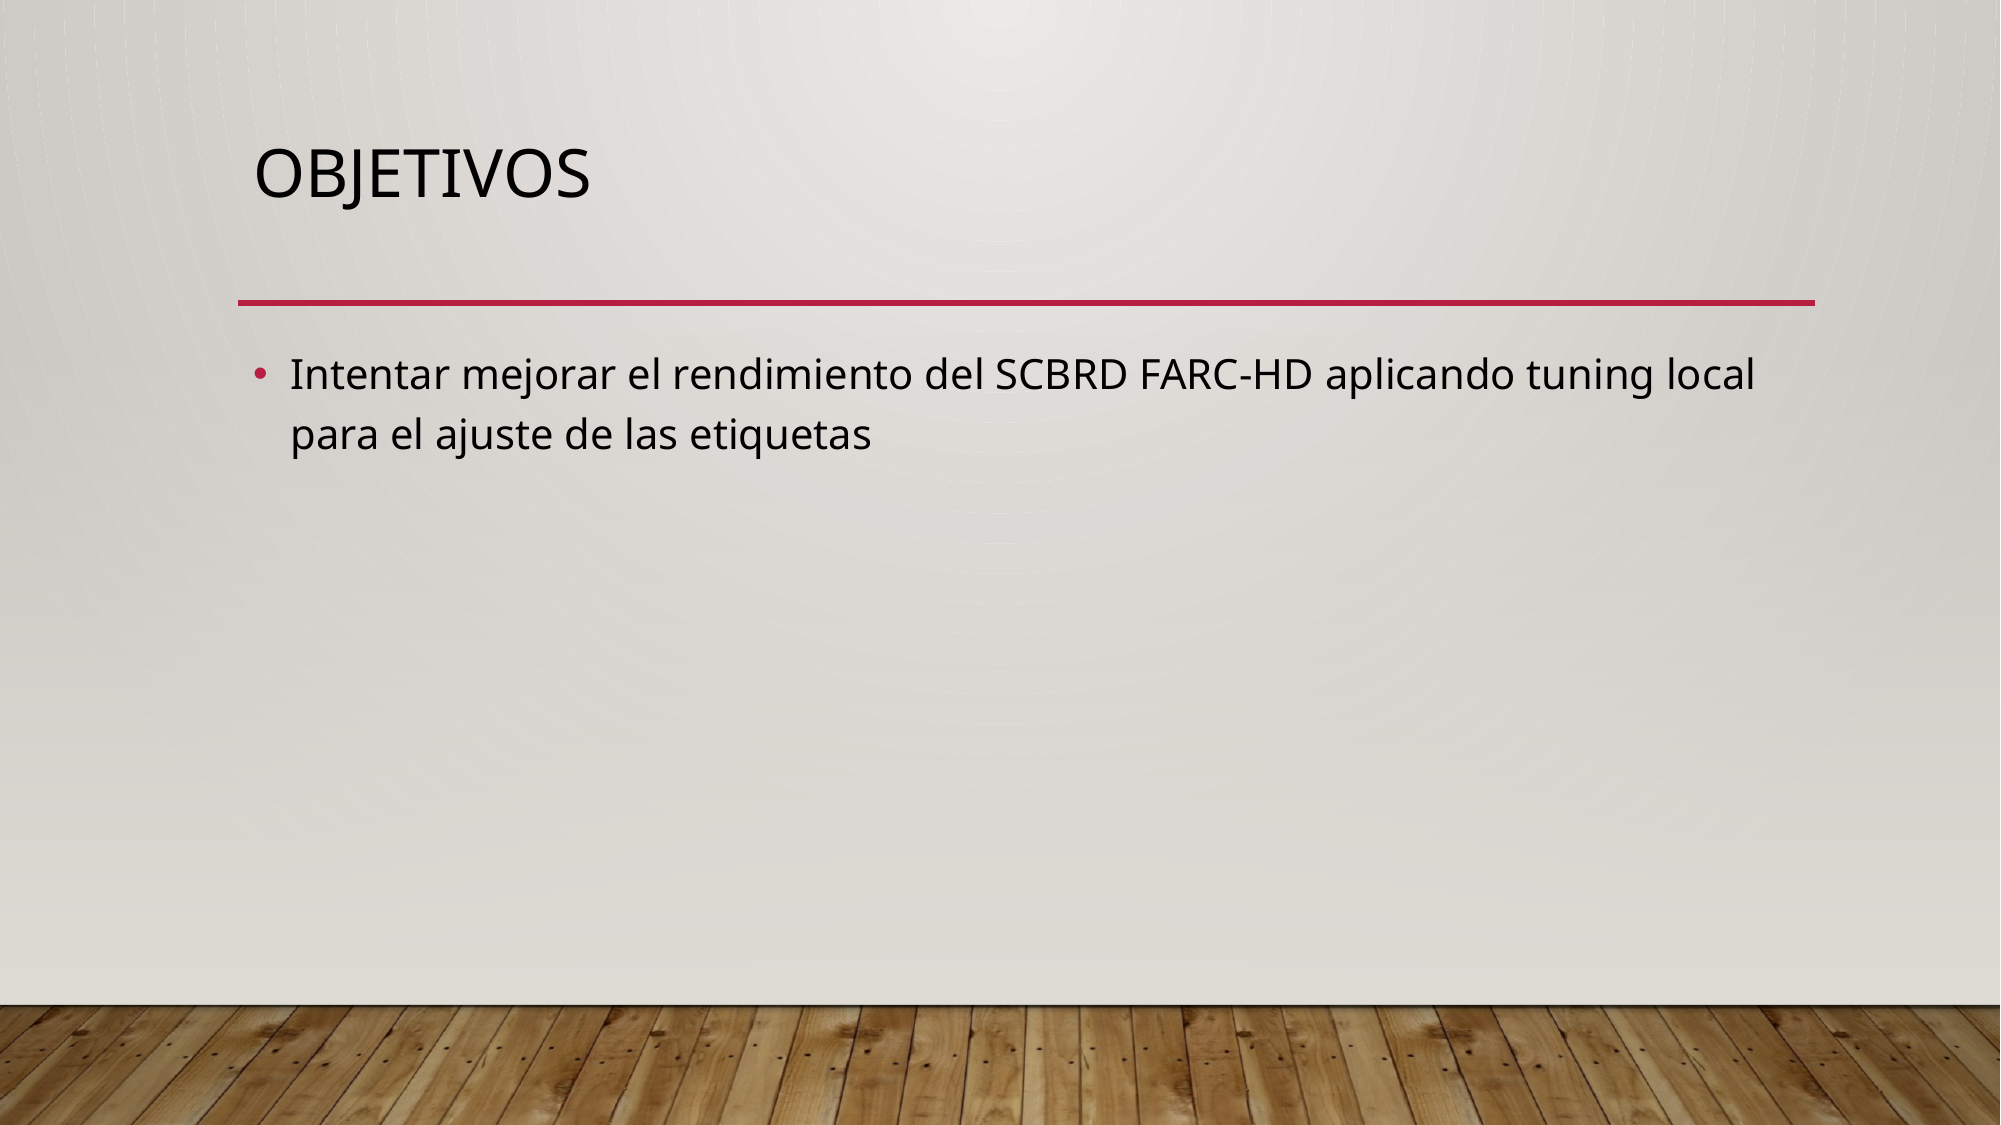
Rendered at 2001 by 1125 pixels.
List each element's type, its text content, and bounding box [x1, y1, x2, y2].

title Objetivos [238, 131, 1814, 305]
picture [0, 1005, 2000, 1125]
list Intentar mejorar el rendimiento del SCBRD FARC-HD aplicando tuning local para el ajuste de las etiquetas [238, 330, 1814, 897]
